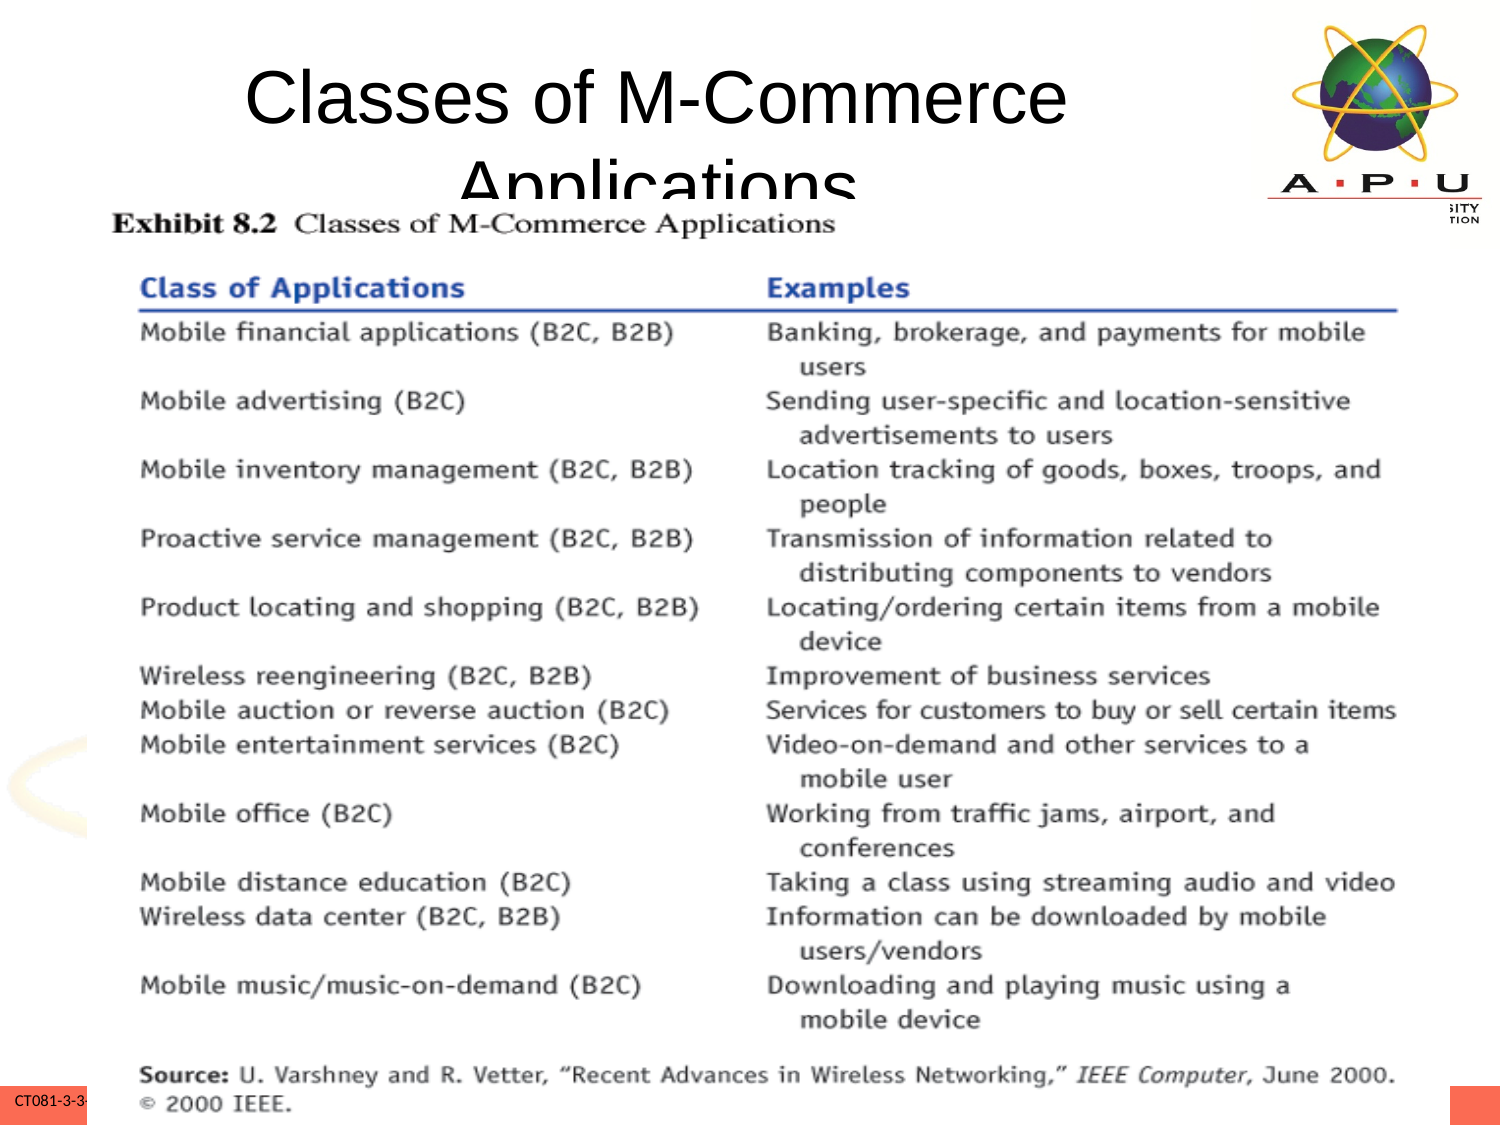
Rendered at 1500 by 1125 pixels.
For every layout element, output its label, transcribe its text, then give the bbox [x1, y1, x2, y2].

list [87, 199, 1451, 1125]
title Classes of M-Commerce Applications [79, 45, 1235, 233]
picture [1251, 0, 1500, 249]
